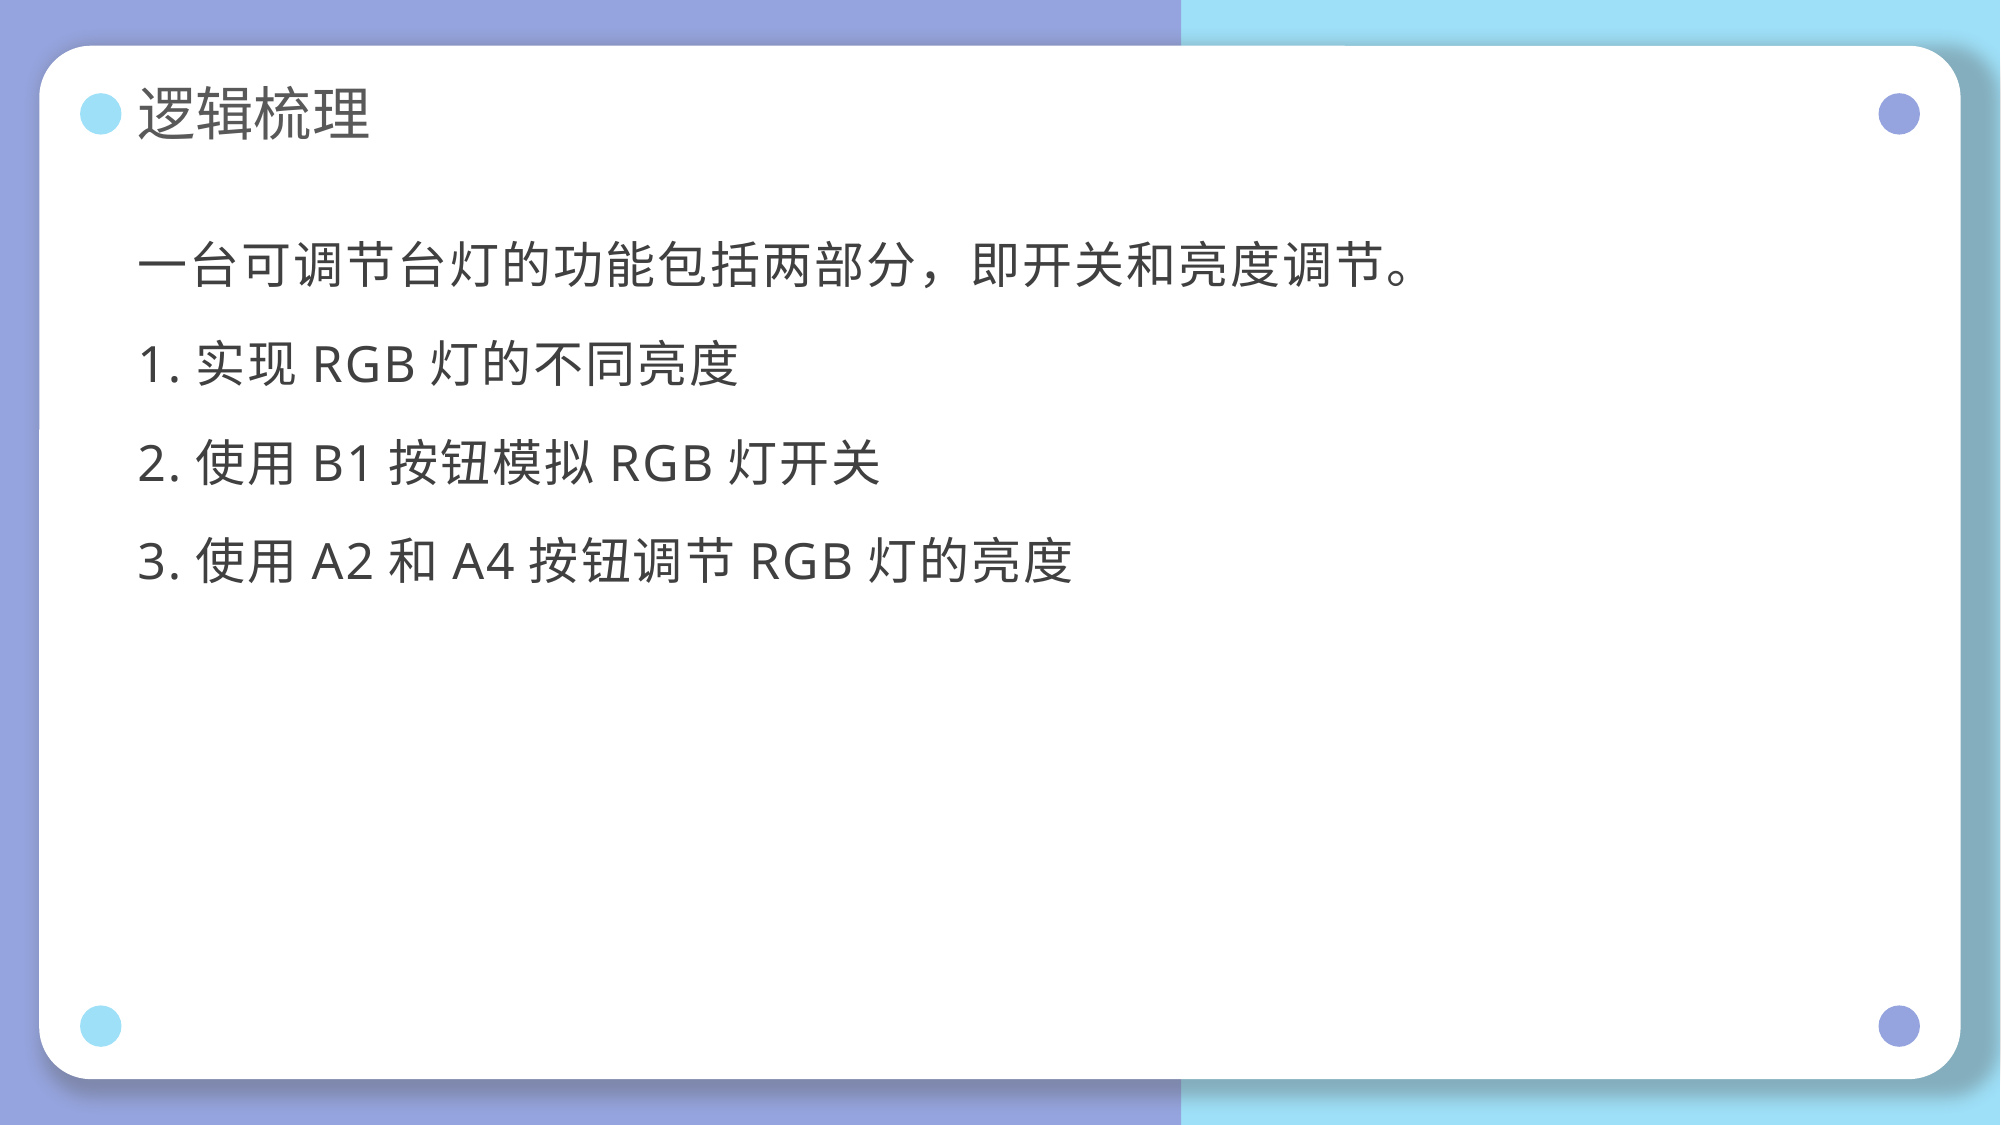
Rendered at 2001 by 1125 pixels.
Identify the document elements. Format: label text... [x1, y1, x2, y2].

list 一台可调节台灯的功能包括两部分，即开关和亮度调节。 1.实现RGB灯的不同亮度 2.使用B1按钮模拟RGB灯开关 3.使用A2和A4按钮调节RGB灯的亮度 [137, 208, 1814, 915]
title 逻辑梳理 [137, 77, 976, 157]
